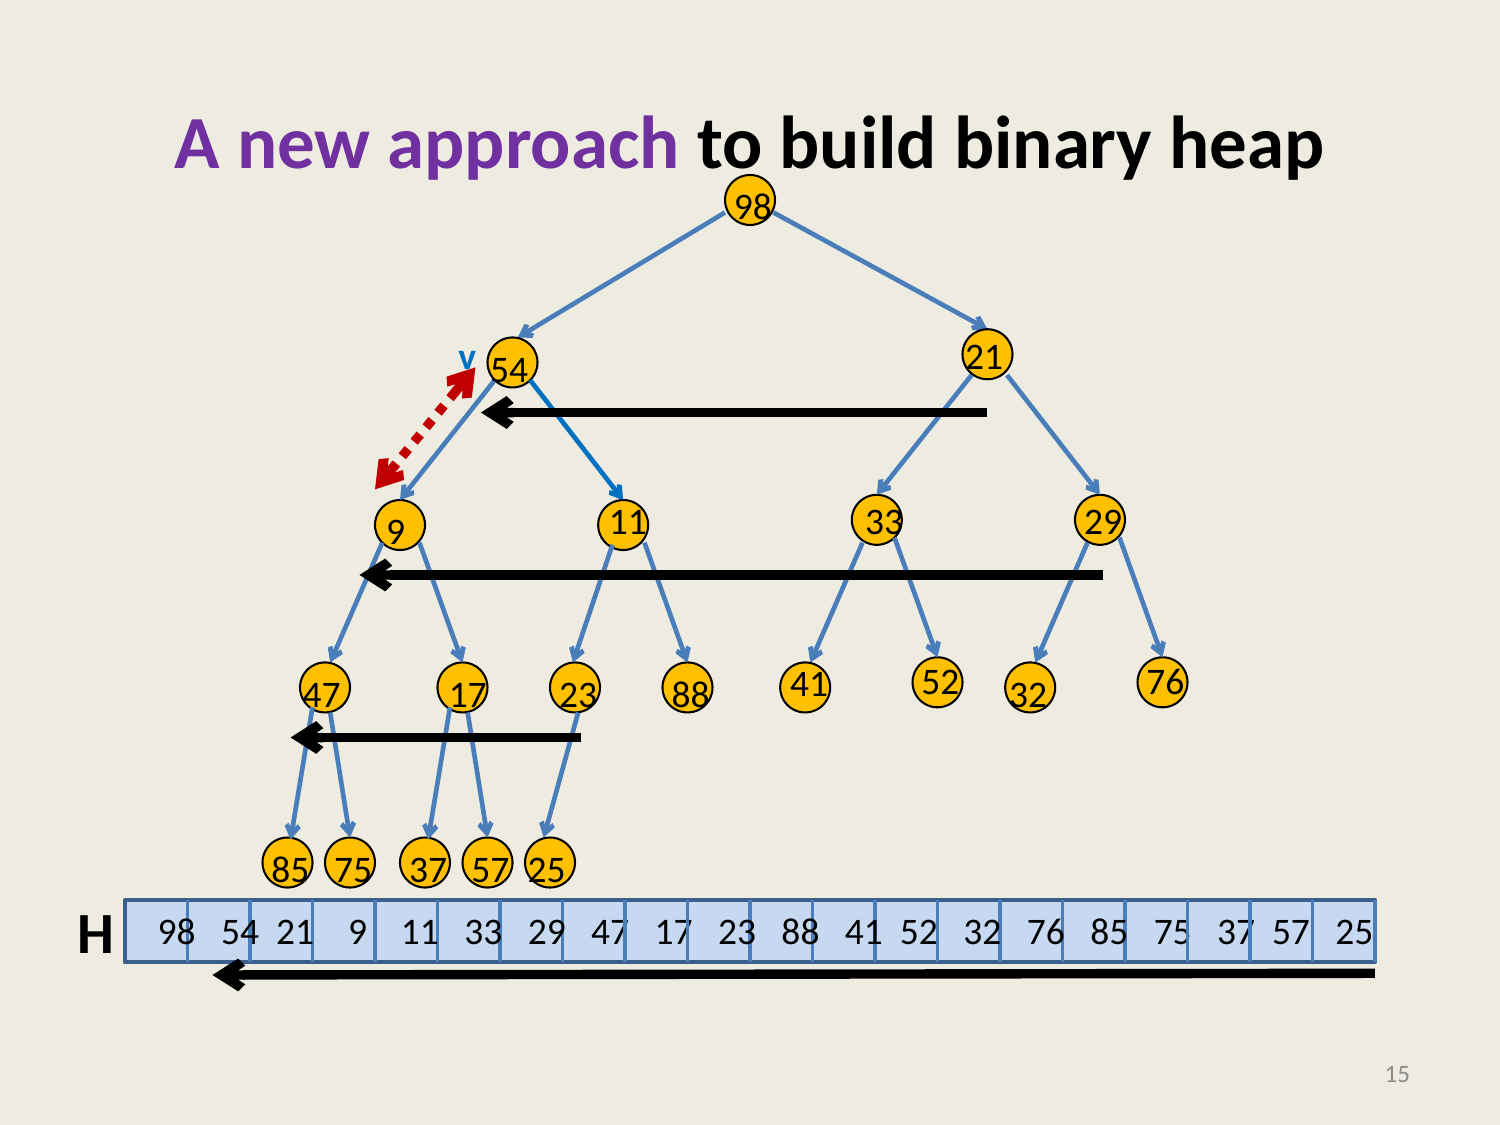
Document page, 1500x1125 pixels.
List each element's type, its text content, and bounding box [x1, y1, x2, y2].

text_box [62, 887, 1430, 974]
title A new approach to build binary heap [75, 45, 1425, 233]
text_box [374, 367, 476, 490]
slide_number 15 [1074, 1042, 1425, 1103]
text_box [255, 174, 1201, 885]
